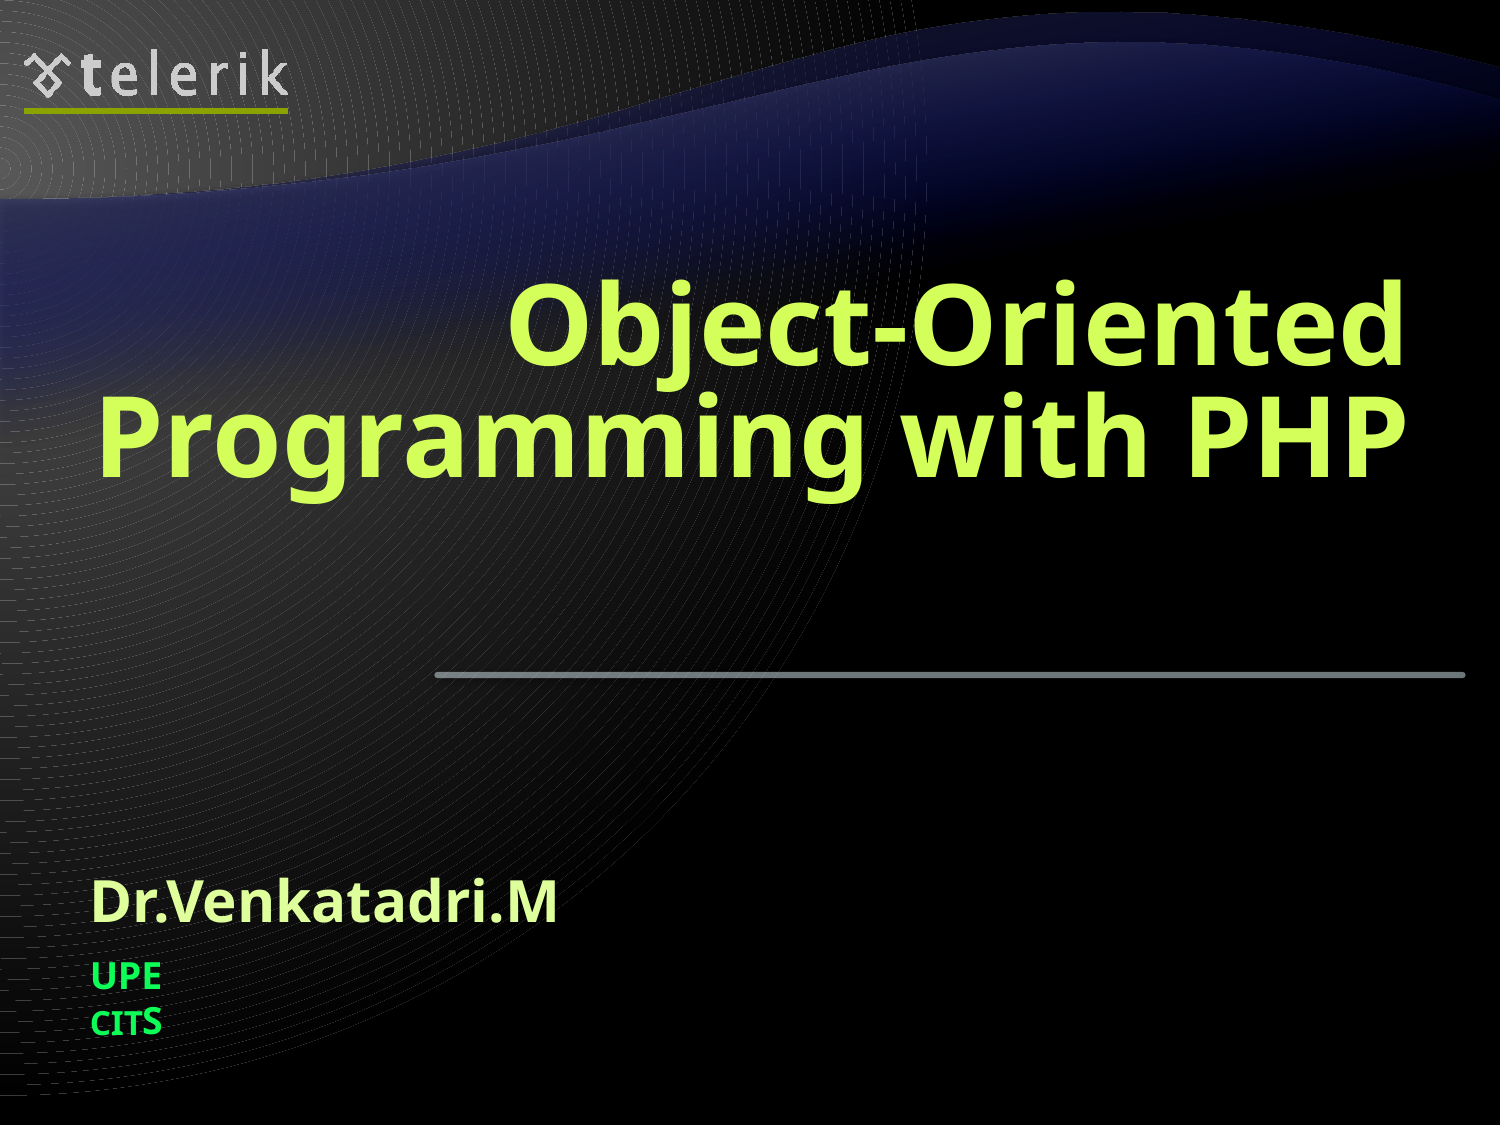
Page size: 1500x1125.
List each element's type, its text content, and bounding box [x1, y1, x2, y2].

list CIT [75, 994, 356, 1050]
title Object-Oriented Programming with PHP [75, 249, 1425, 500]
list UPES [75, 945, 198, 1006]
list Dr.Venkatadri.M [75, 856, 625, 945]
picture [24, 49, 288, 114]
